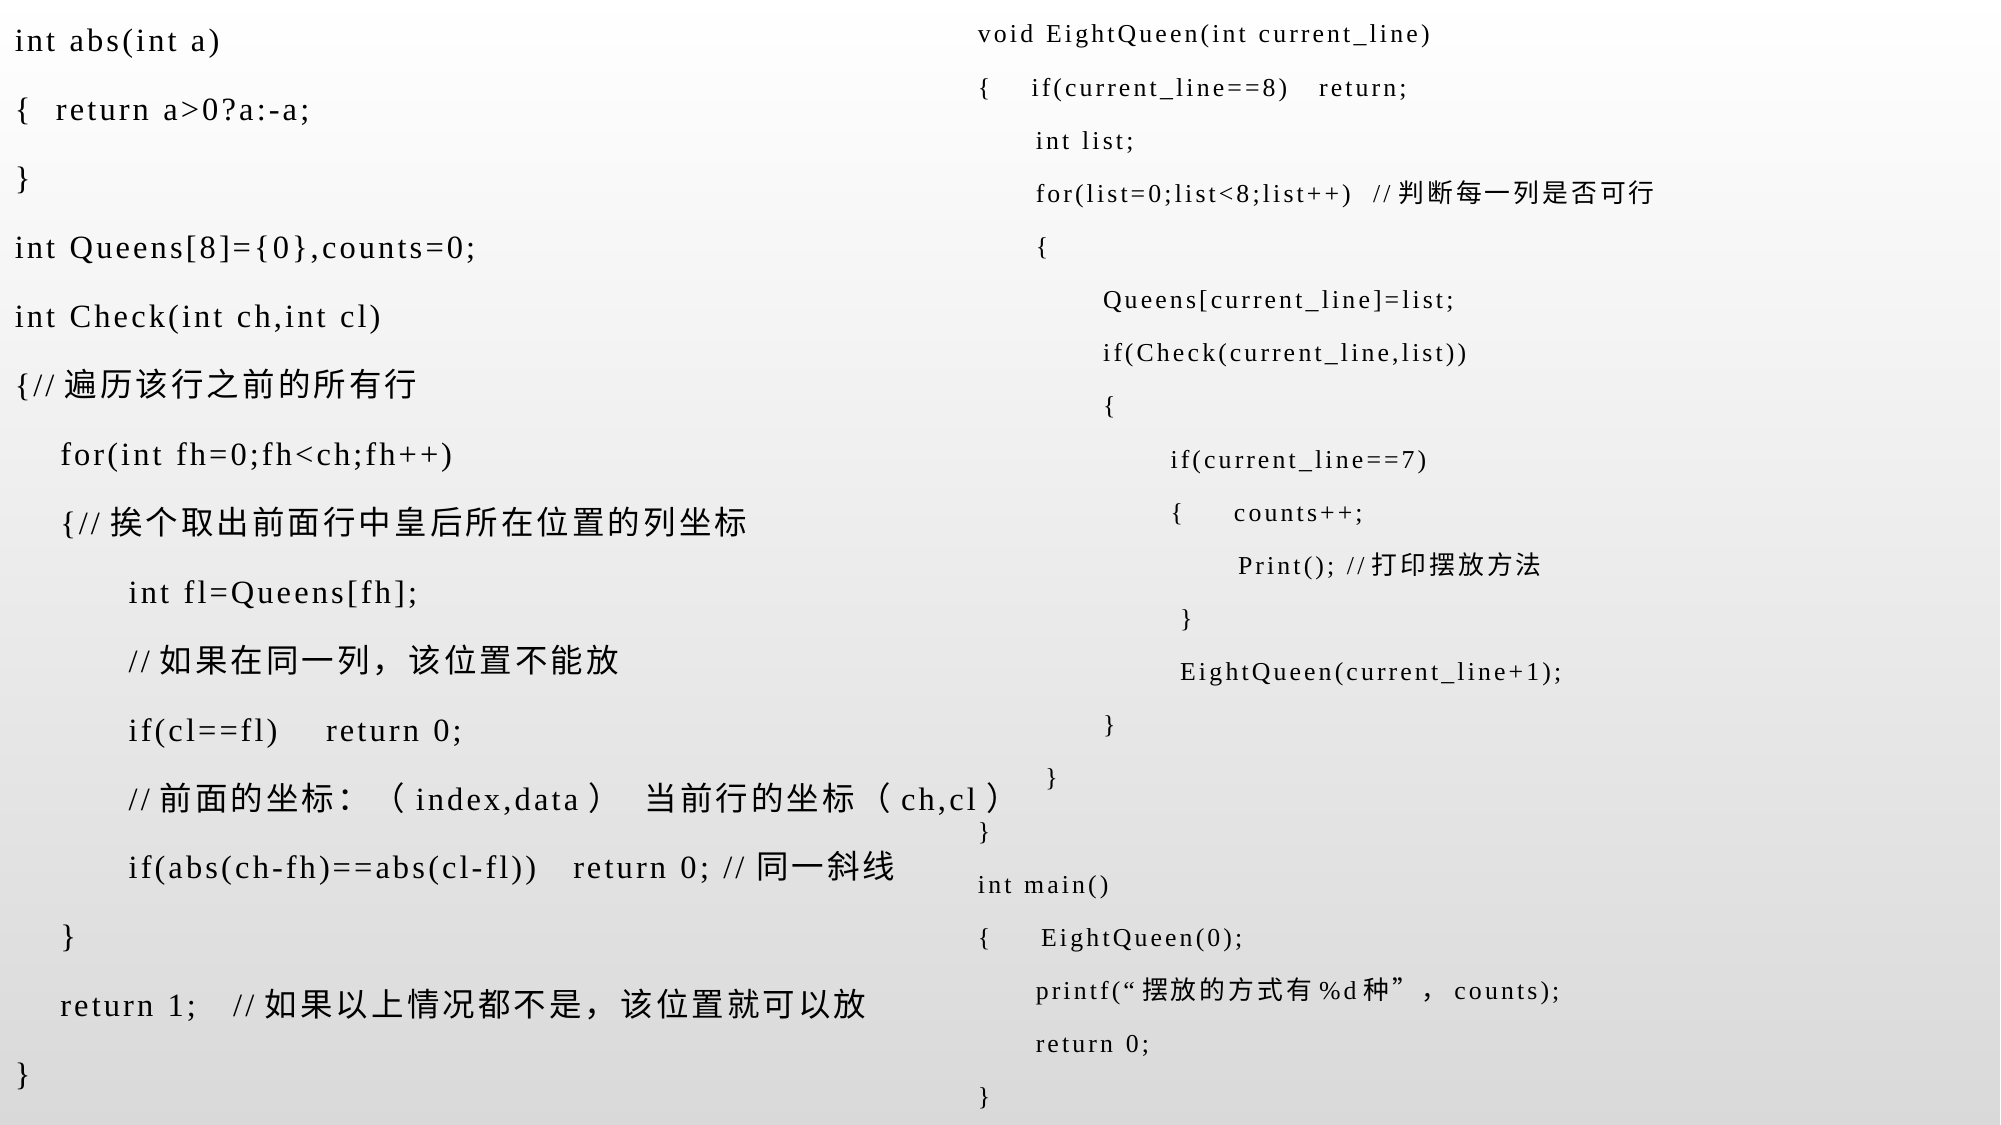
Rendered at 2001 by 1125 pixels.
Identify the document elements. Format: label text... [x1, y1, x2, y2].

text_box void EightQueen(int current_line) { if(current_line==8) return; int list; for(list=0;list<8;list++) //判断每一列是否可行 { Queens[current_line]=list; if(Check(current_line,list)) { if(current_line==7) { counts++; Print(); //打印摆放方法 } EightQueen(current_line+1); } } } int main() { EightQueen(0); printf(“摆放的方式有%d种”，counts); return 0; } [963, 0, 2000, 1125]
list int abs(int a) { return a>0?a:-a; } int Queens[8]={0},counts=0; int Check(int ch,int cl) {//遍历该行之前的所有行 for(int fh=0;fh<ch;fh++) {//挨个取出前面行中皇后所在位置的列坐标 int fl=Queens[fh]; //如果在同一列，该位置不能放 if(cl==fl) return 0; //前面的坐标：（index,data） 当前行的坐标（ch,cl） if(abs(ch-fh)==abs(cl-fl)) return 0; //同一斜线 } return 1; //如果以上情况都不是，该位置就可以放 } [0, 0, 963, 1125]
